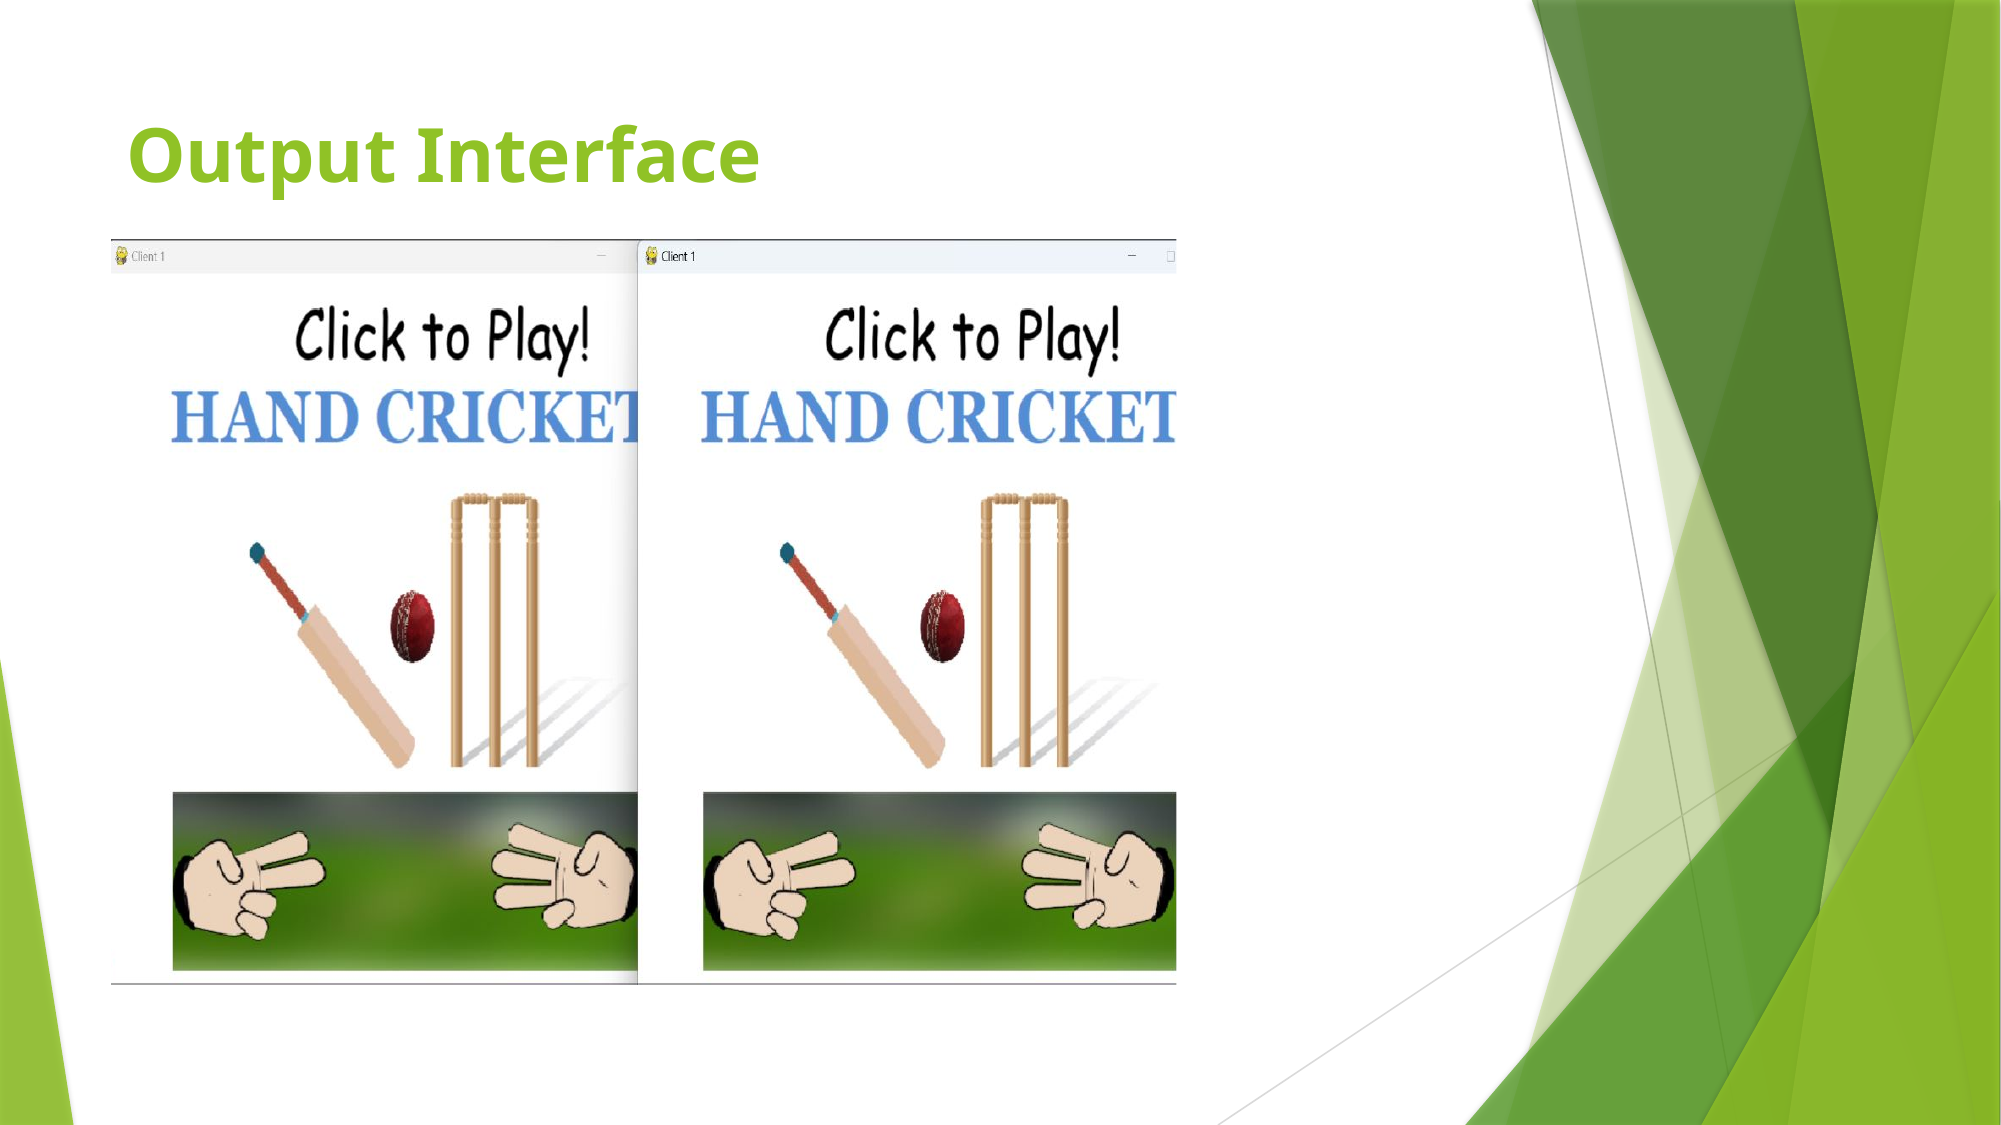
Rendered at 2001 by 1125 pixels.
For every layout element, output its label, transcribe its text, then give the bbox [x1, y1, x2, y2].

picture [110, 238, 1177, 985]
title Output Interface [111, 99, 1522, 317]
